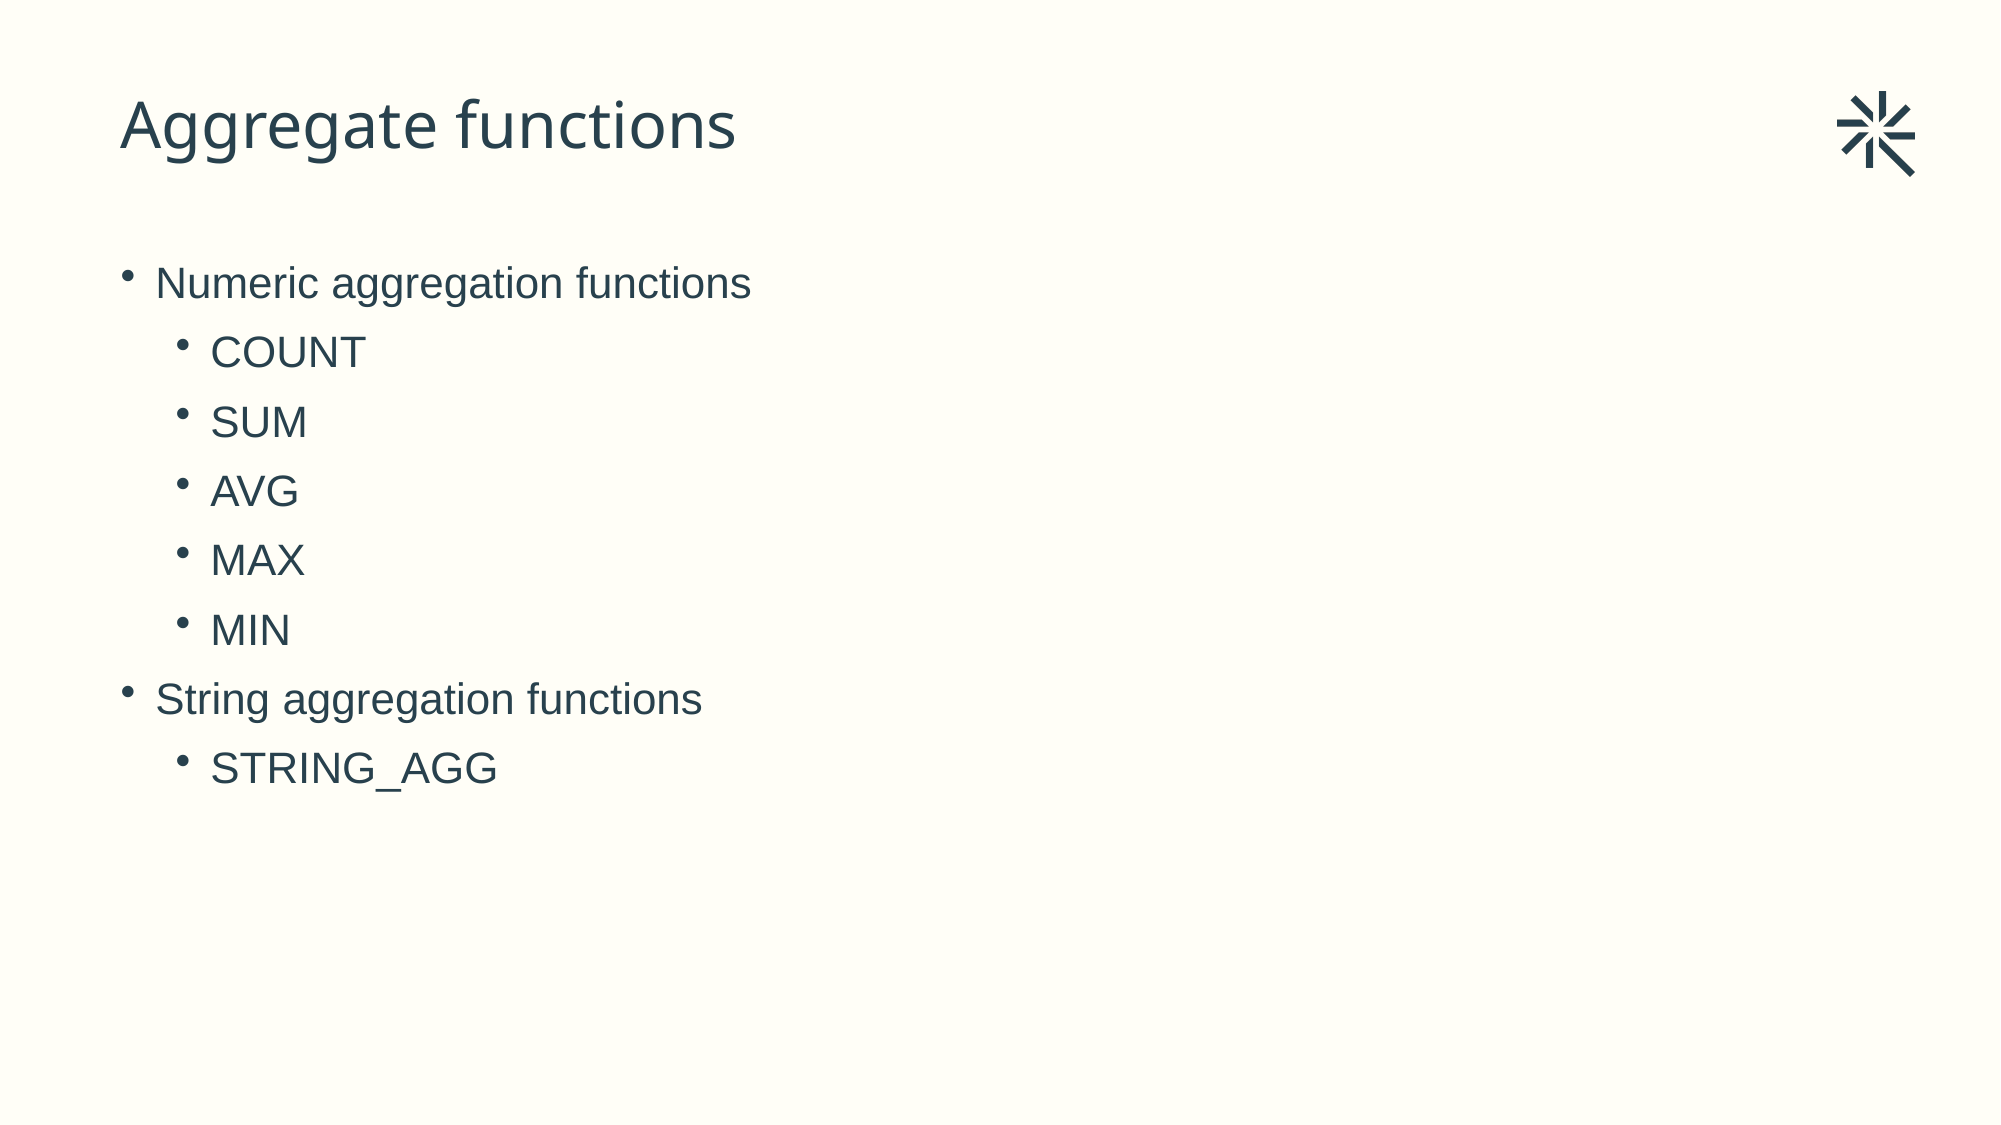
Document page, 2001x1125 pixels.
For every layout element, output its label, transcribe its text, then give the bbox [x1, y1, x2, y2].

list Numeric aggregation functions COUNT SUM AVG MAX MIN String aggregation functions STRING_AGG [112, 246, 1888, 797]
picture [1837, 91, 1915, 177]
title Aggregate functions [112, 90, 1773, 181]
